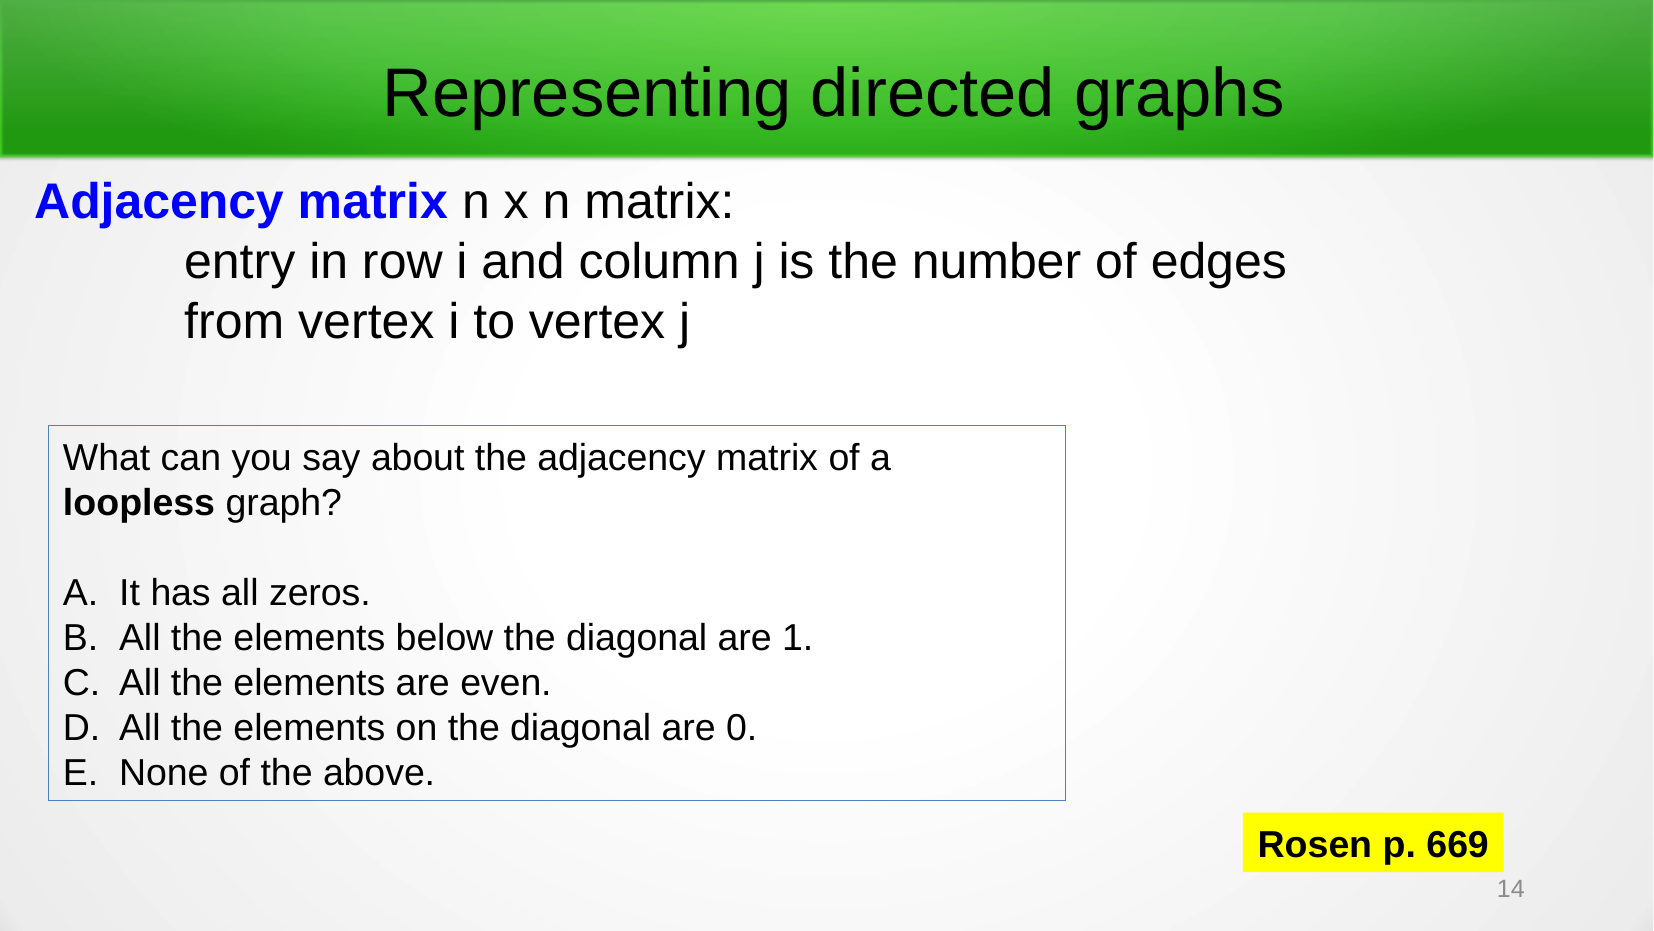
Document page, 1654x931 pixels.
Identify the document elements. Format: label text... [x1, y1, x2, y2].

text_box What can you say about the adjacency matrix of a loopless graph? It has all zeros. All the elements below the diagonal are 1. All the elements are even. All the elements on the diagonal are 0. None of the above. [48, 425, 1066, 801]
picture [0, 0, 1654, 931]
text_box Rosen p. 669 [1242, 812, 1504, 862]
slide_number 14 [1167, 862, 1540, 912]
text_box Adjacency matrix n x n matrix: entry in row i and column j is the number of edges from vertex i to vertex j [34, 168, 1556, 898]
text_box Representing directed graphs [48, 35, 1620, 142]
